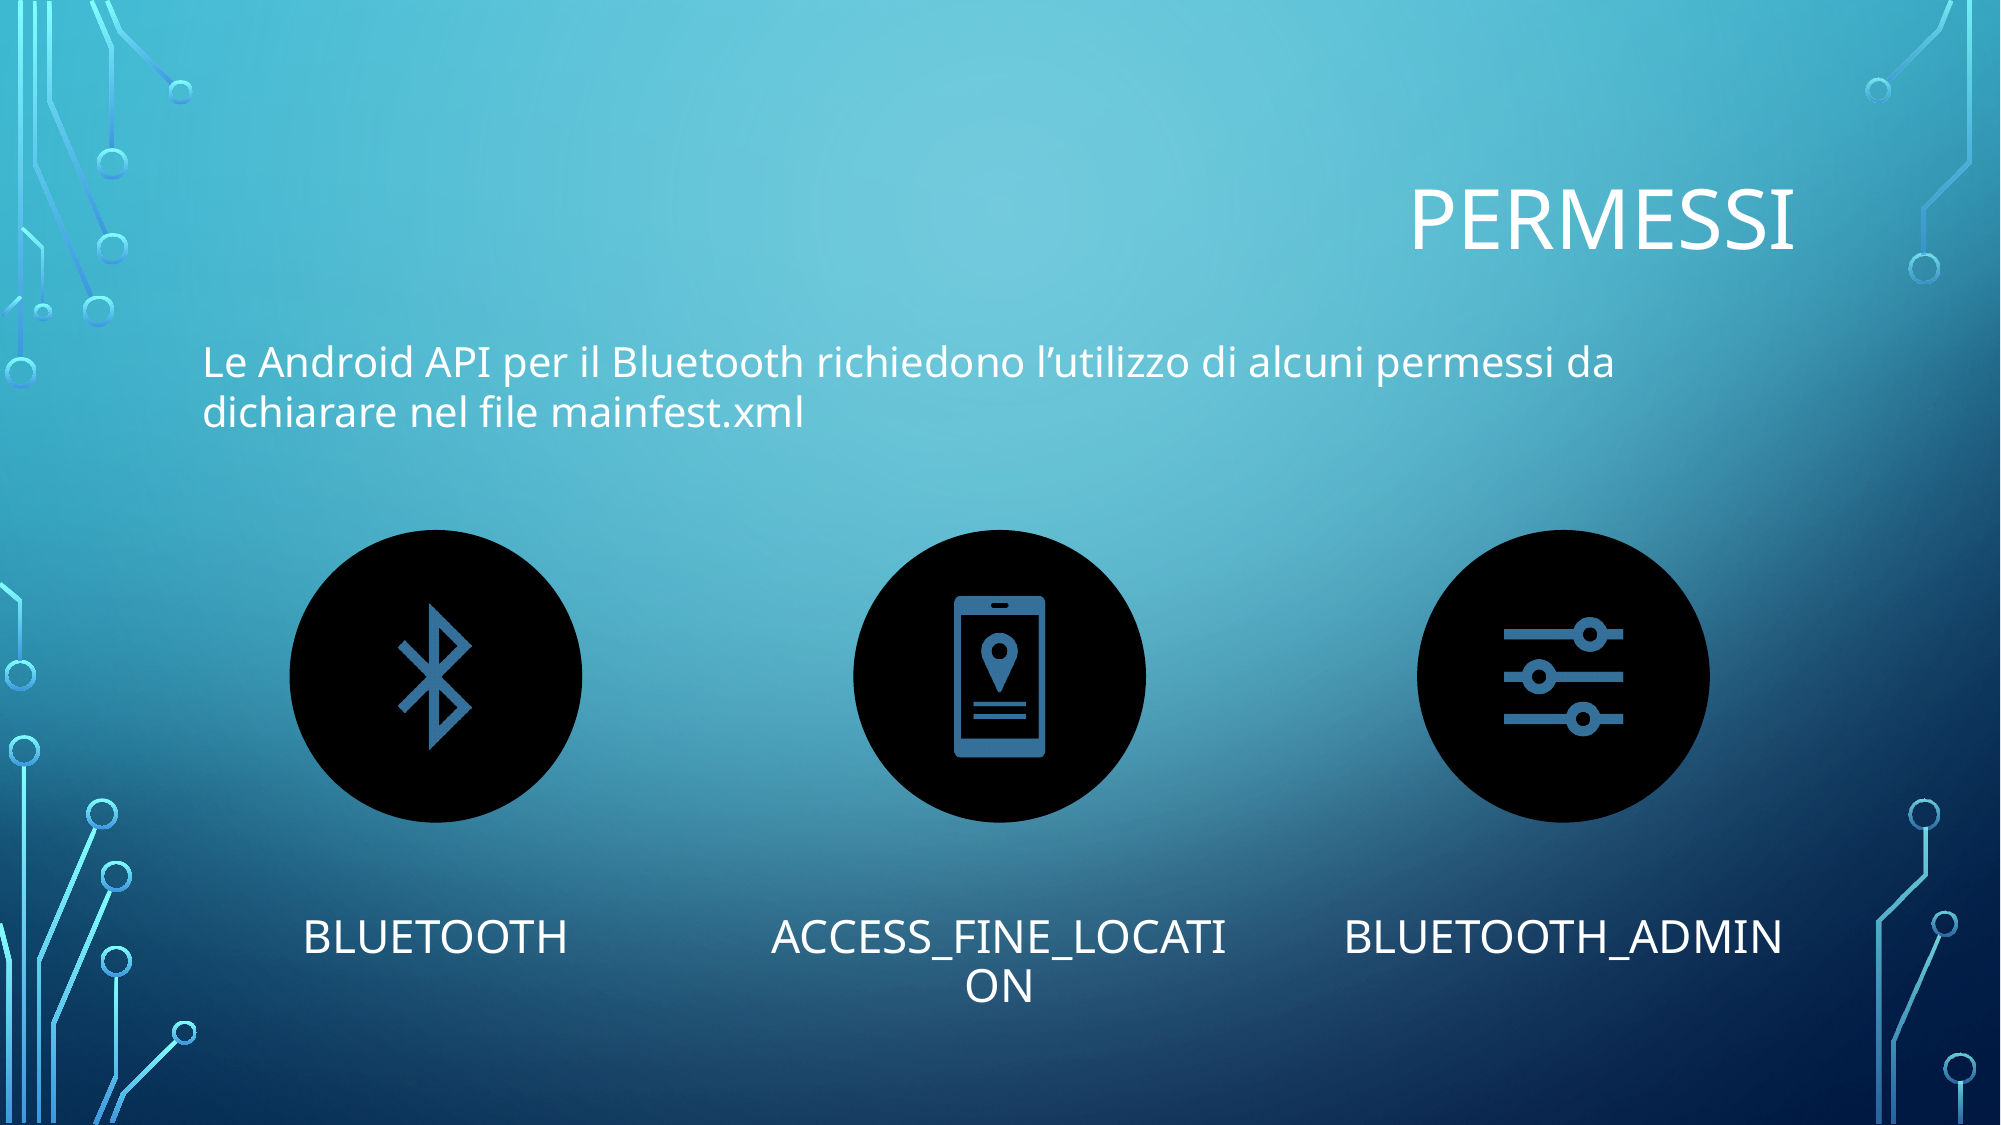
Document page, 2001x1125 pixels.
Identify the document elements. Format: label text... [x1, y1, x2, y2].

text_box Le Android API per il Bluetooth richiedono l’utilizzo di alcuni permessi da dichiarare nel file mainfest.xml [187, 328, 1813, 443]
title PERMESSI [187, 101, 1813, 328]
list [186, 490, 1813, 1072]
